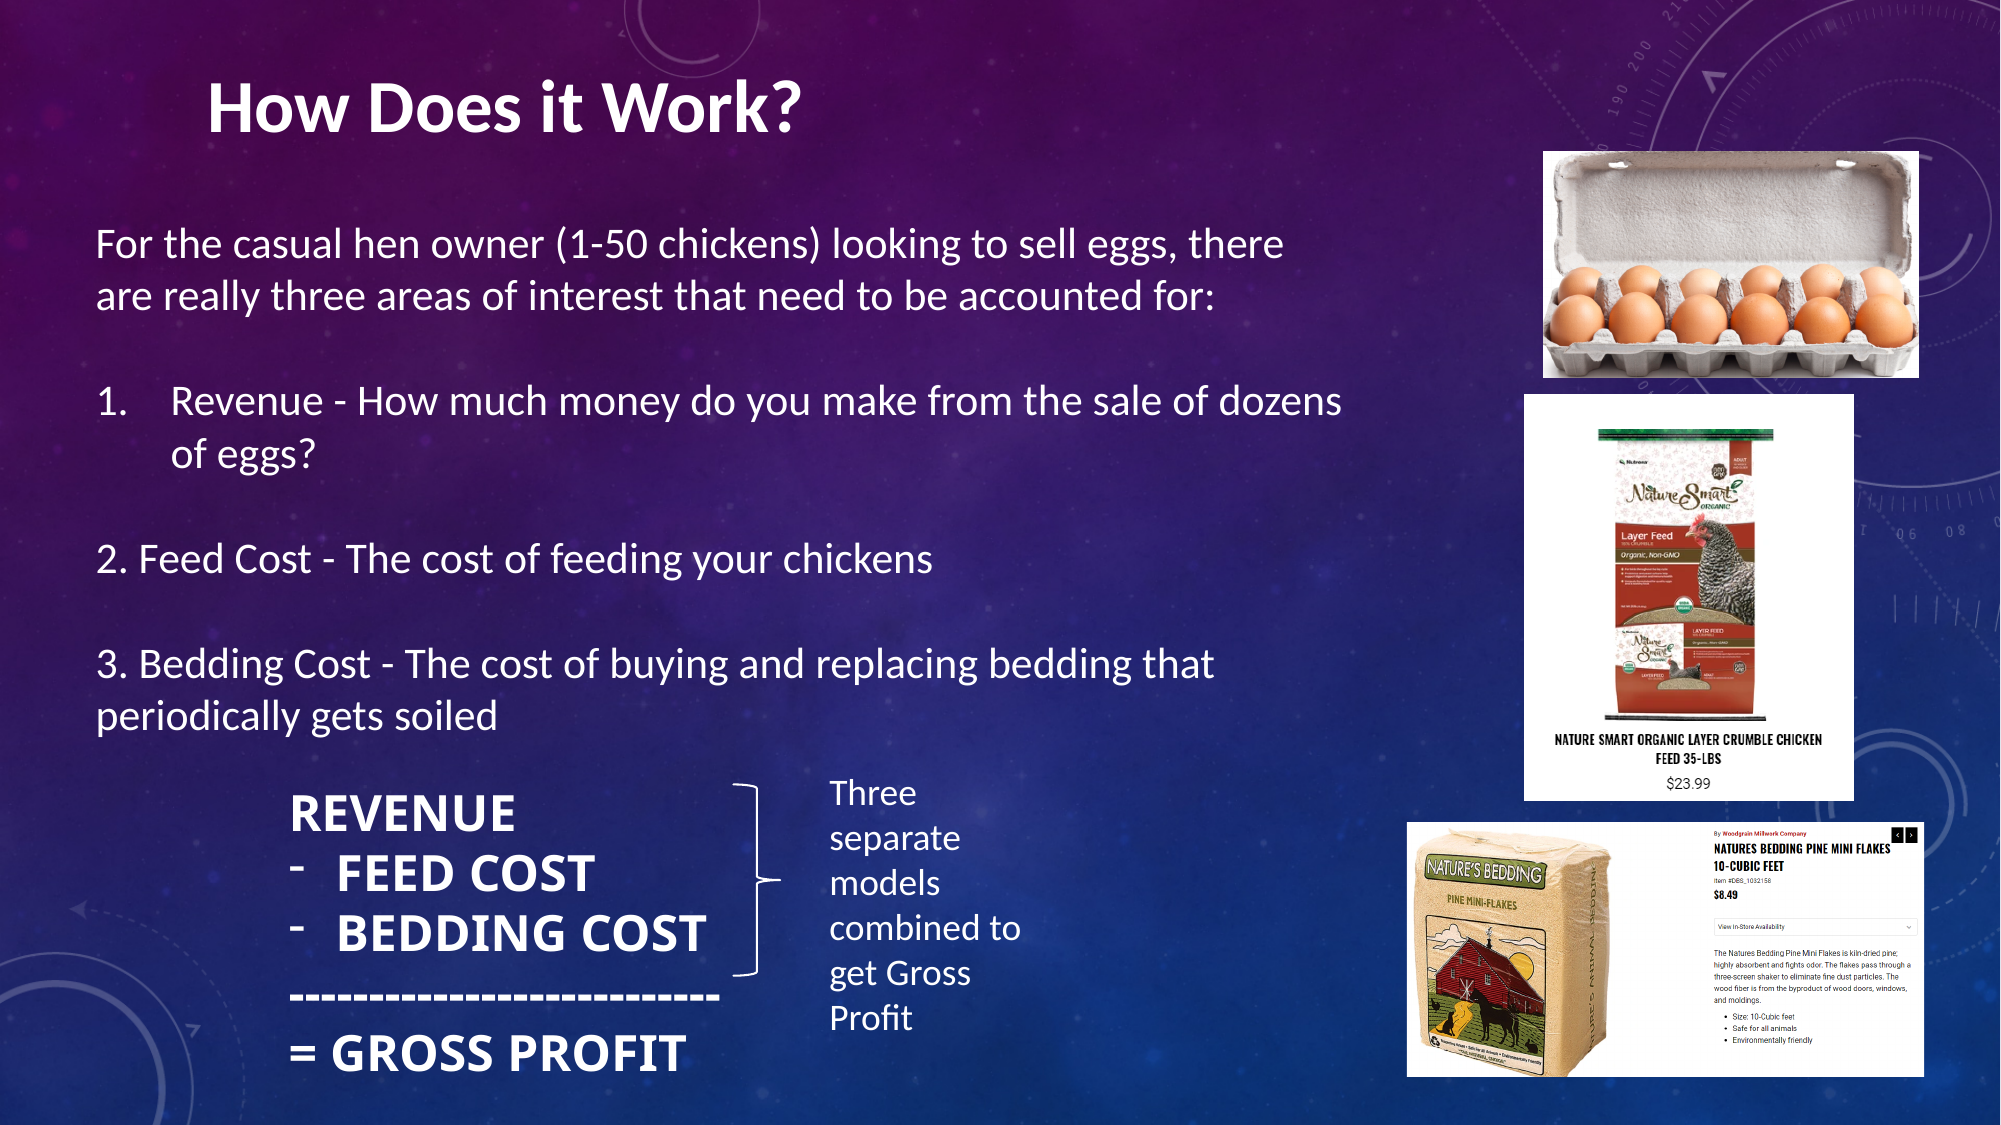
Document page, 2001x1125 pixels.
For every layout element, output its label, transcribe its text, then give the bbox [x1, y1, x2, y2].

text_box For the casual hen owner (1-50 chickens) looking to sell eggs, there are really three areas of interest that need to be accounted for: Revenue - How much money do you make from the sale of dozens of eggs? 2. Feed Cost - The cost of feeding your chickens 3. Bedding Cost - The cost of buying and replacing bedding that periodically gets soiled [80, 206, 1363, 747]
text_box How Does it Work? [192, 50, 1464, 156]
picture [0, 0, 2001, 1125]
text_box Three separate models combined to get Gross Profit [814, 760, 1050, 1046]
text_box [732, 783, 781, 977]
text_box REVENUE FEED COST BEDDING COST --------------------------- = GROSS PROFIT [273, 774, 828, 1089]
